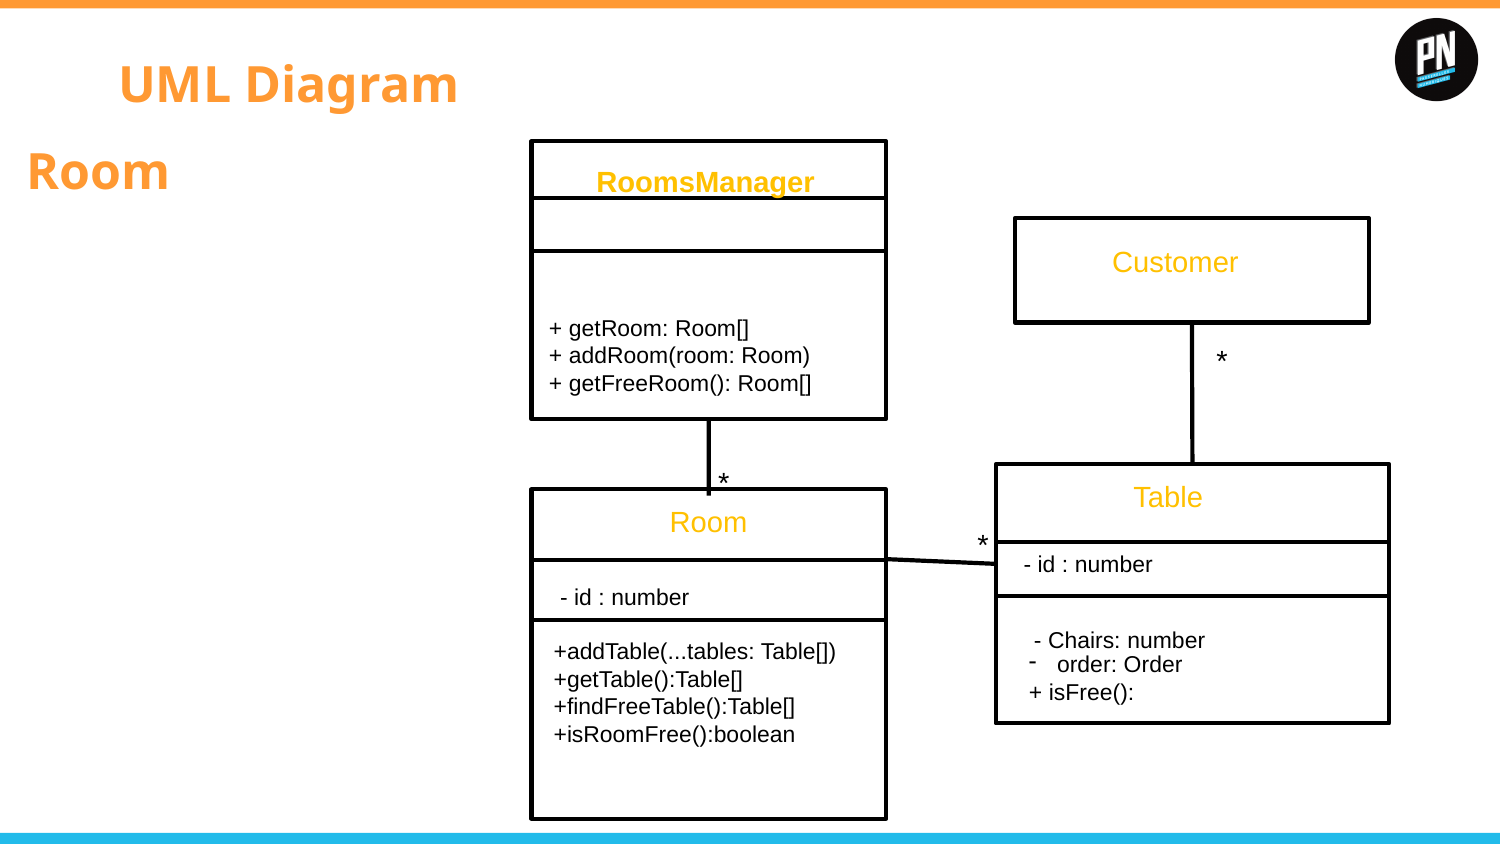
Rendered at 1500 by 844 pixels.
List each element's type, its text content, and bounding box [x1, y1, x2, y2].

text_box Room [11, 131, 186, 207]
text_box - Chairs: number [1019, 618, 1221, 661]
text_box [1013, 216, 1371, 325]
text_box [994, 548, 1391, 725]
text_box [886, 558, 996, 565]
text_box Customer [1097, 235, 1254, 286]
text_box * [703, 457, 745, 508]
text_box [994, 462, 1391, 542]
title UML Diagram [103, 45, 1397, 147]
text_box - id : number [1002, 551, 1168, 585]
text_box - id : number +addTable(...tables: Table[]) +getTable():Table[] +findFreeTable():Table[] +isRoomFree():boolean [538, 574, 907, 844]
text_box Table [1118, 470, 1219, 521]
text_box * [1201, 334, 1247, 385]
text_box + getRoom: Room[] + addRoom(room: Room) + getFreeRoom(): Room[] [534, 306, 828, 404]
text_box order: Order + isFree(): [1014, 642, 1198, 713]
text_box [529, 487, 888, 821]
text_box RoomsManager [581, 155, 831, 196]
text_box Room [654, 495, 763, 546]
text_box [529, 139, 888, 421]
picture [1394, 17, 1479, 102]
text_box * [962, 518, 1004, 569]
